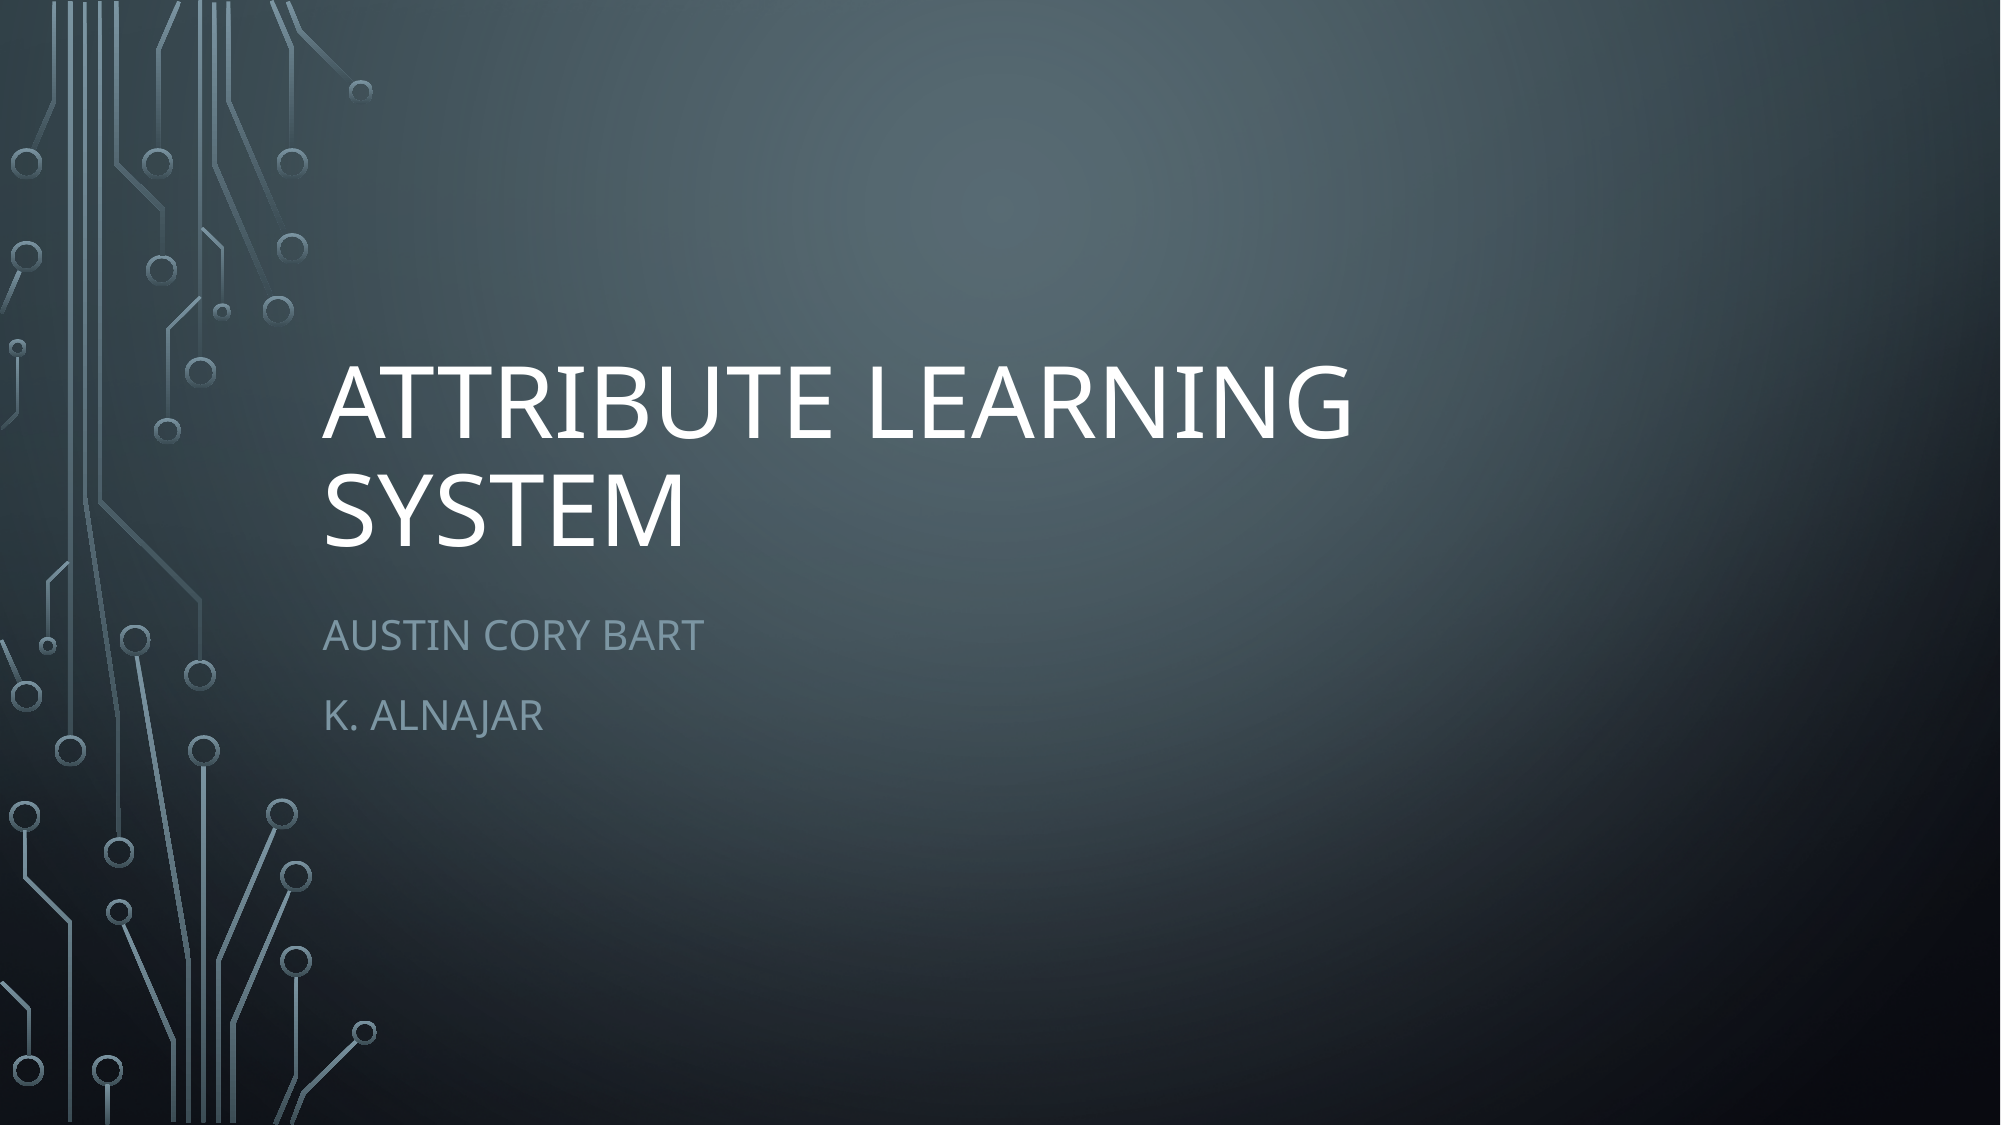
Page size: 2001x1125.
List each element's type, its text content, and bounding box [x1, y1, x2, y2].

title Attribute Learning System [307, 184, 1750, 576]
subtitle Austin Cory Bart K. Alnajar [307, 590, 1750, 863]
